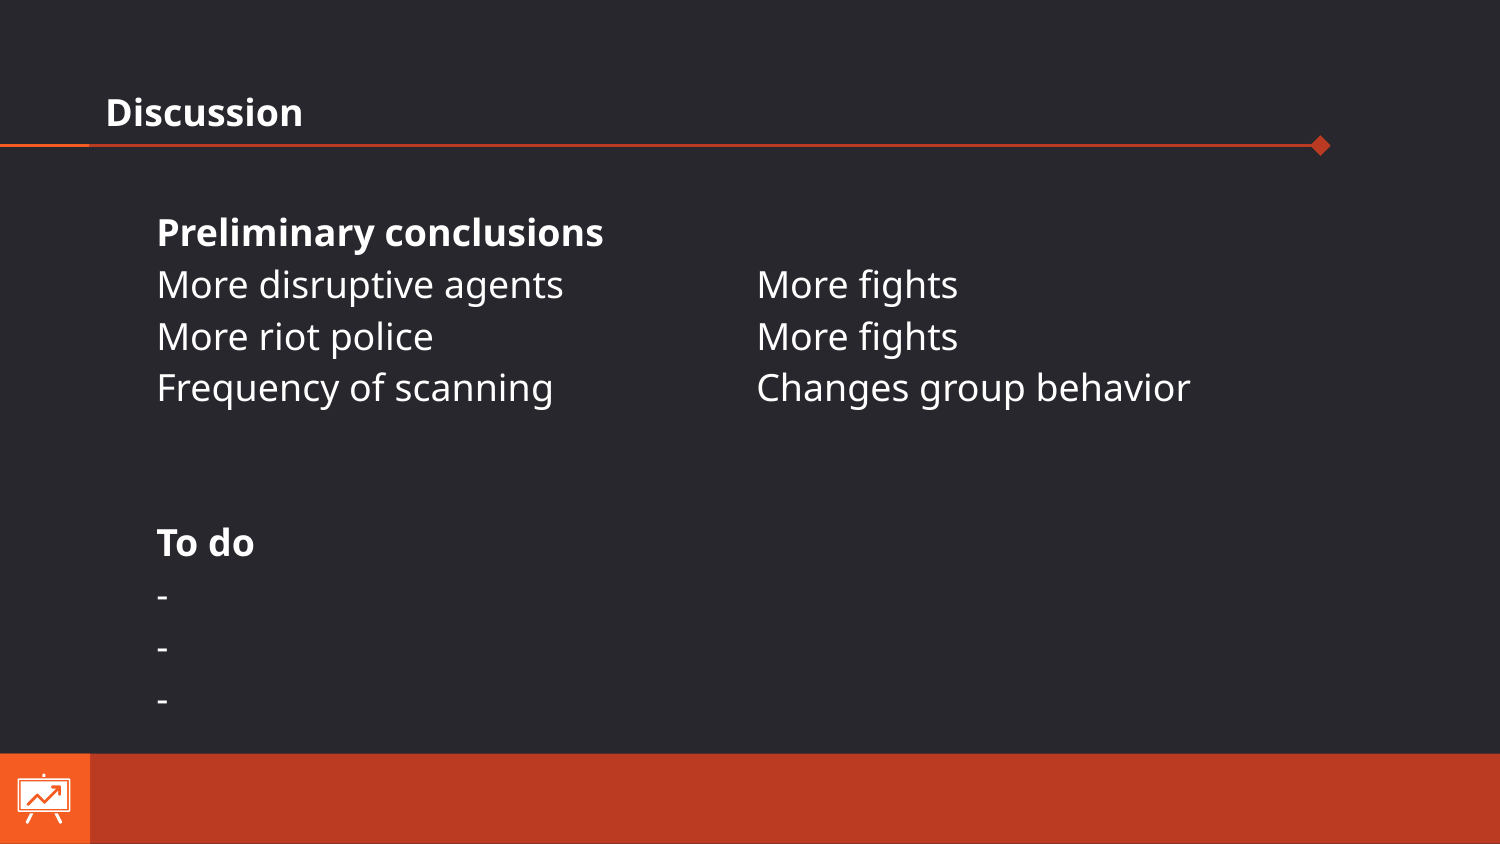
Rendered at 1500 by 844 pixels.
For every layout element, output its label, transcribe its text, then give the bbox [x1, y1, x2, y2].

list Preliminary conclusions More disruptive agents More fights More riot police More fights Frequency of scanning Changes group behavior To do - - - [141, 187, 1399, 732]
title Discussion [90, 59, 1320, 150]
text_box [17, 773, 71, 824]
